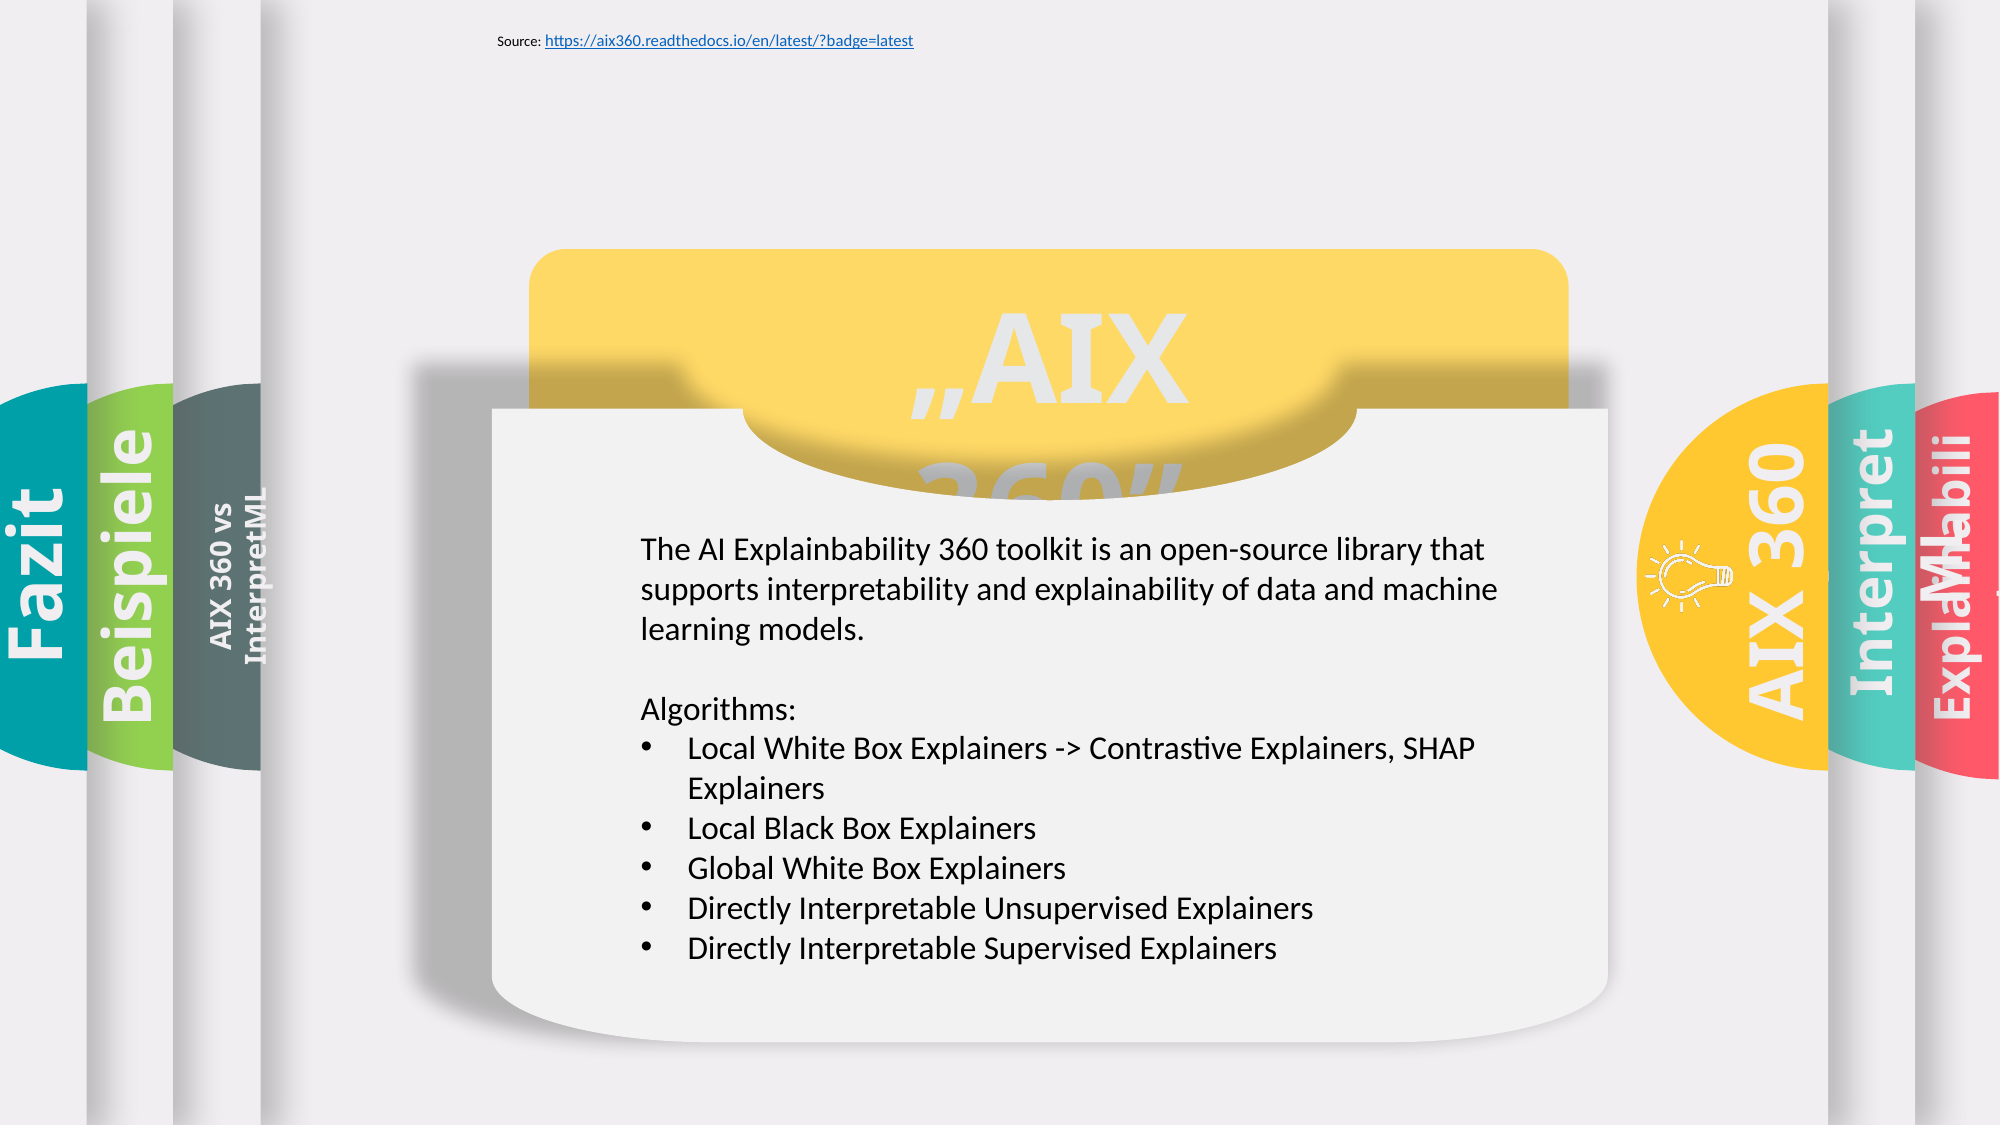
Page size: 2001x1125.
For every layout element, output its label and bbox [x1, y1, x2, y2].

picture [1645, 532, 1733, 620]
text_box [88, 0, 173, 1125]
text_box [1916, 0, 2000, 1125]
text_box [261, 0, 1829, 1125]
text_box [173, 0, 261, 1125]
text_box [0, 0, 88, 1125]
text_box [529, 249, 1569, 556]
text_box [1829, 0, 1916, 1125]
